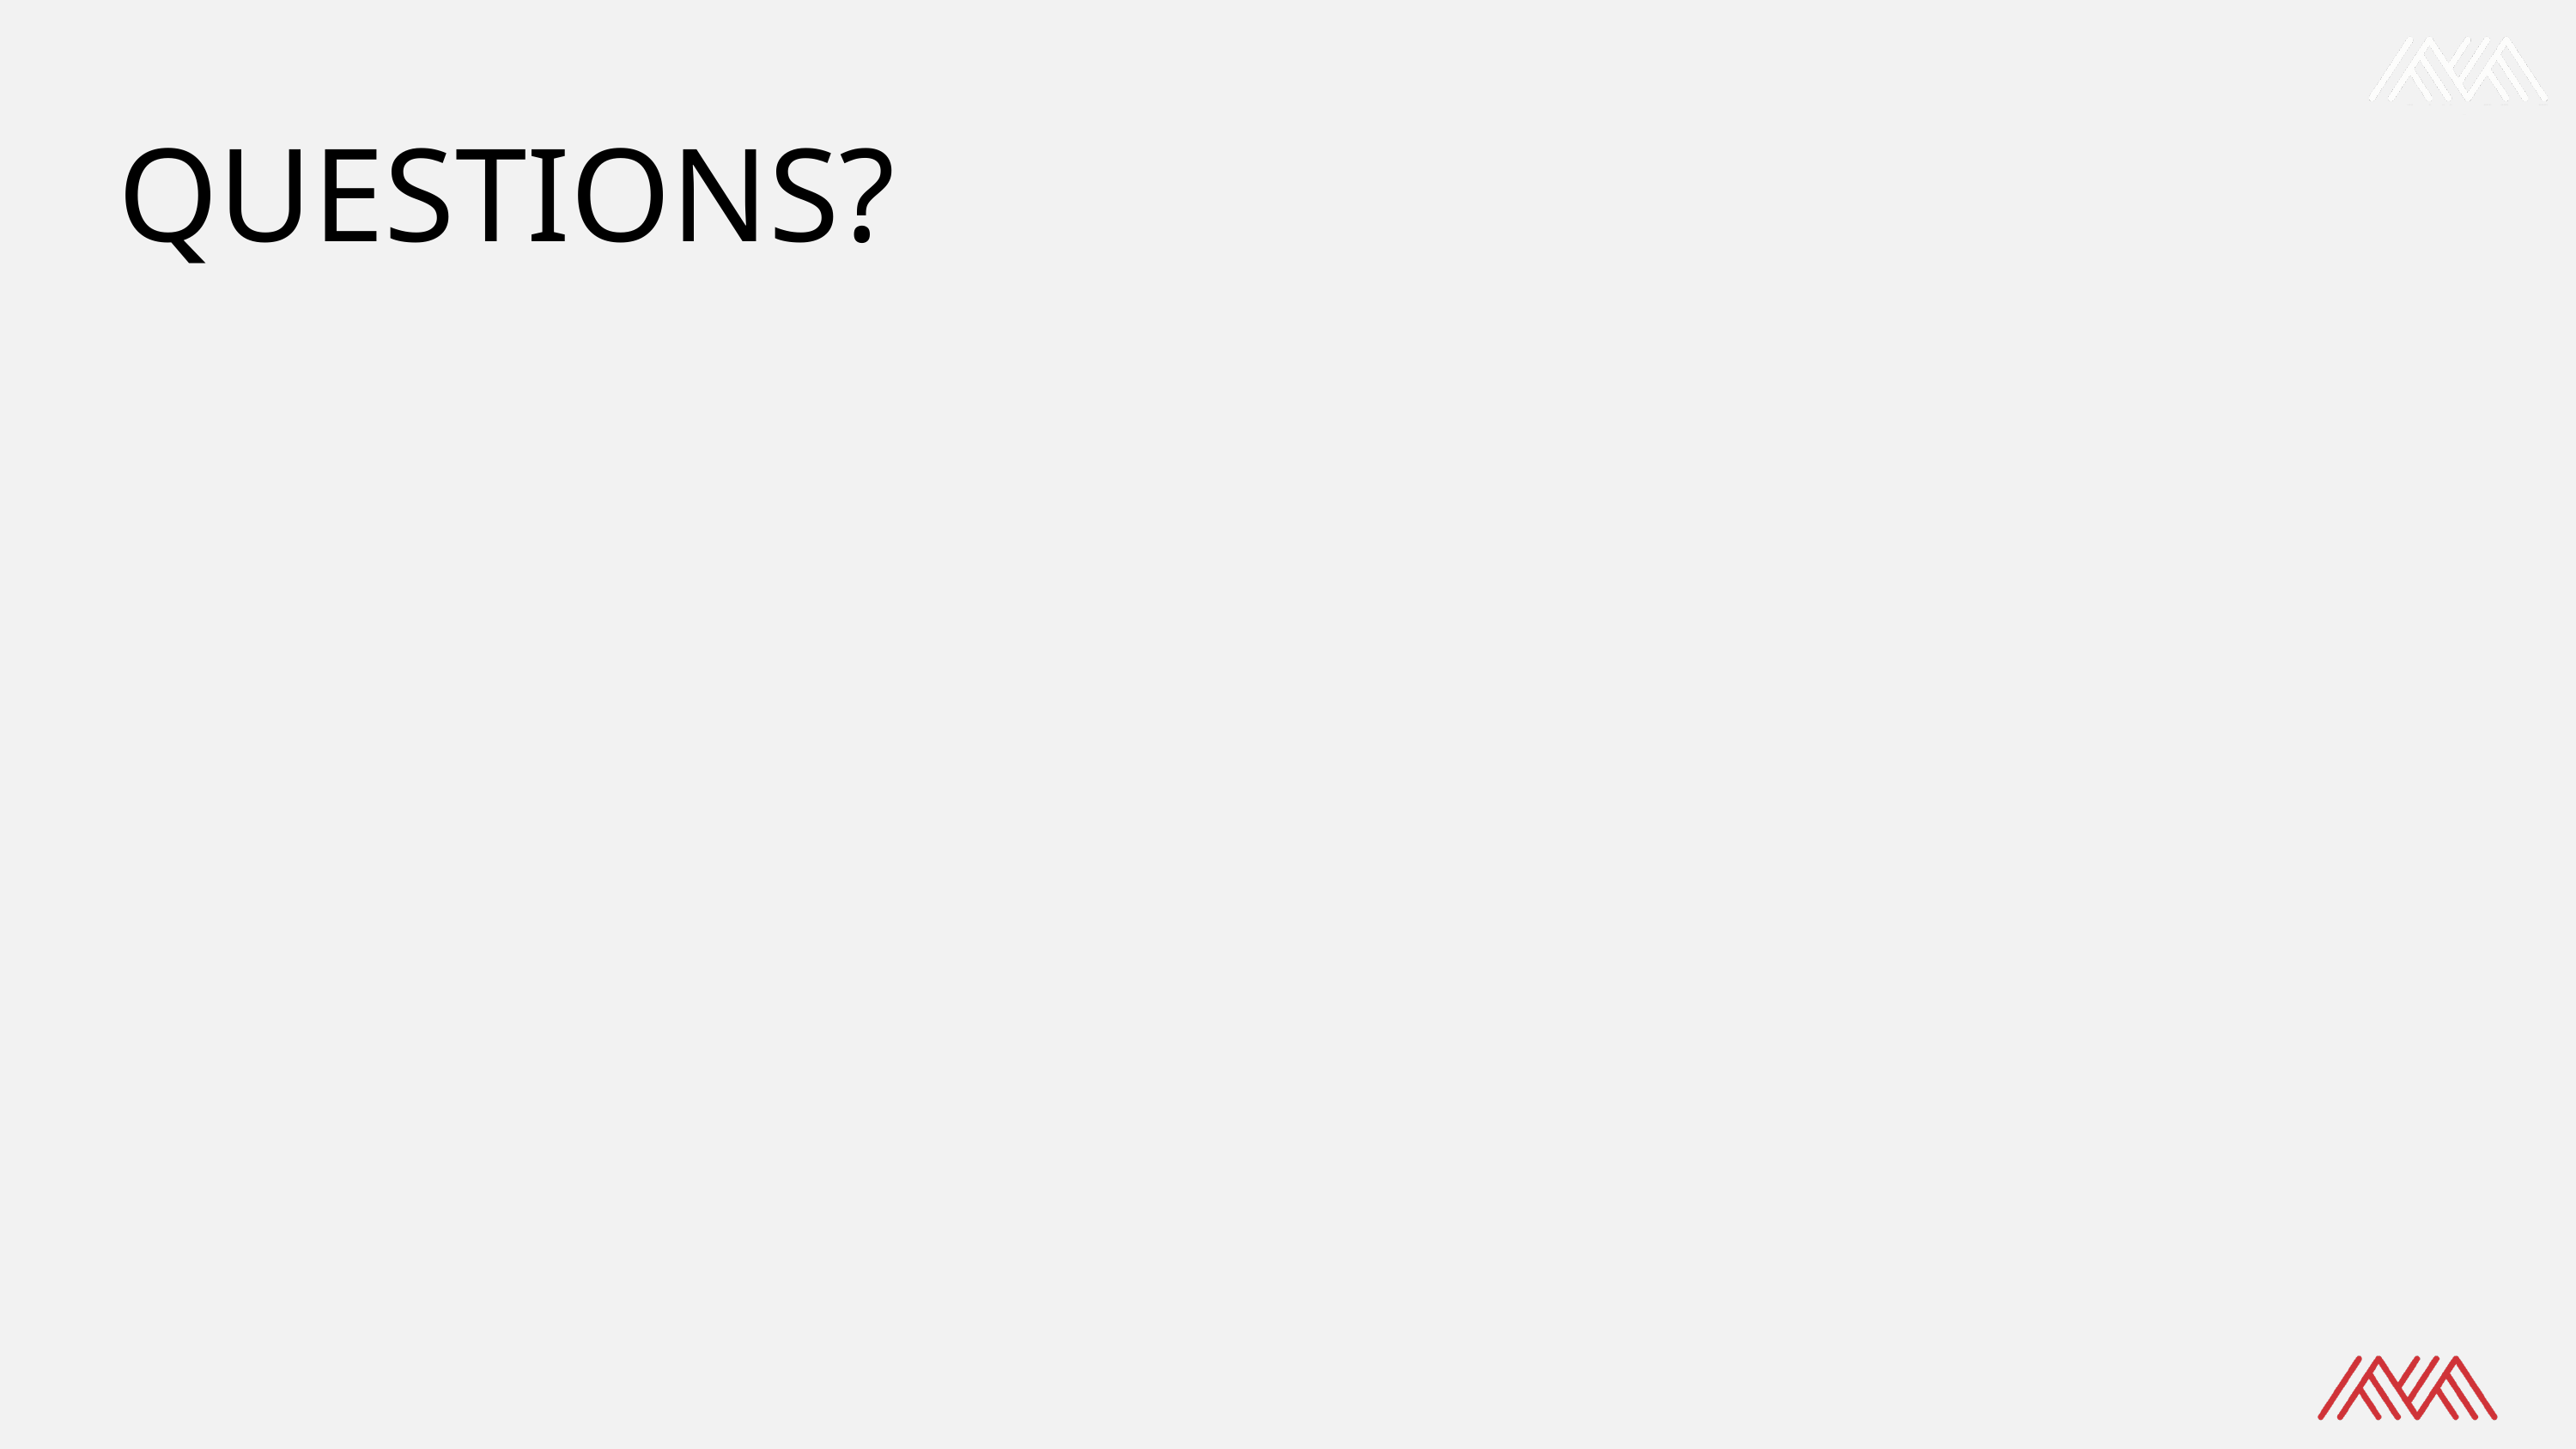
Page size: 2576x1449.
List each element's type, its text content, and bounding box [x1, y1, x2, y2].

picture [2266, 1304, 2551, 1422]
text_box QUESTIONS? [118, 87, 2320, 268]
picture [2318, 0, 2576, 194]
